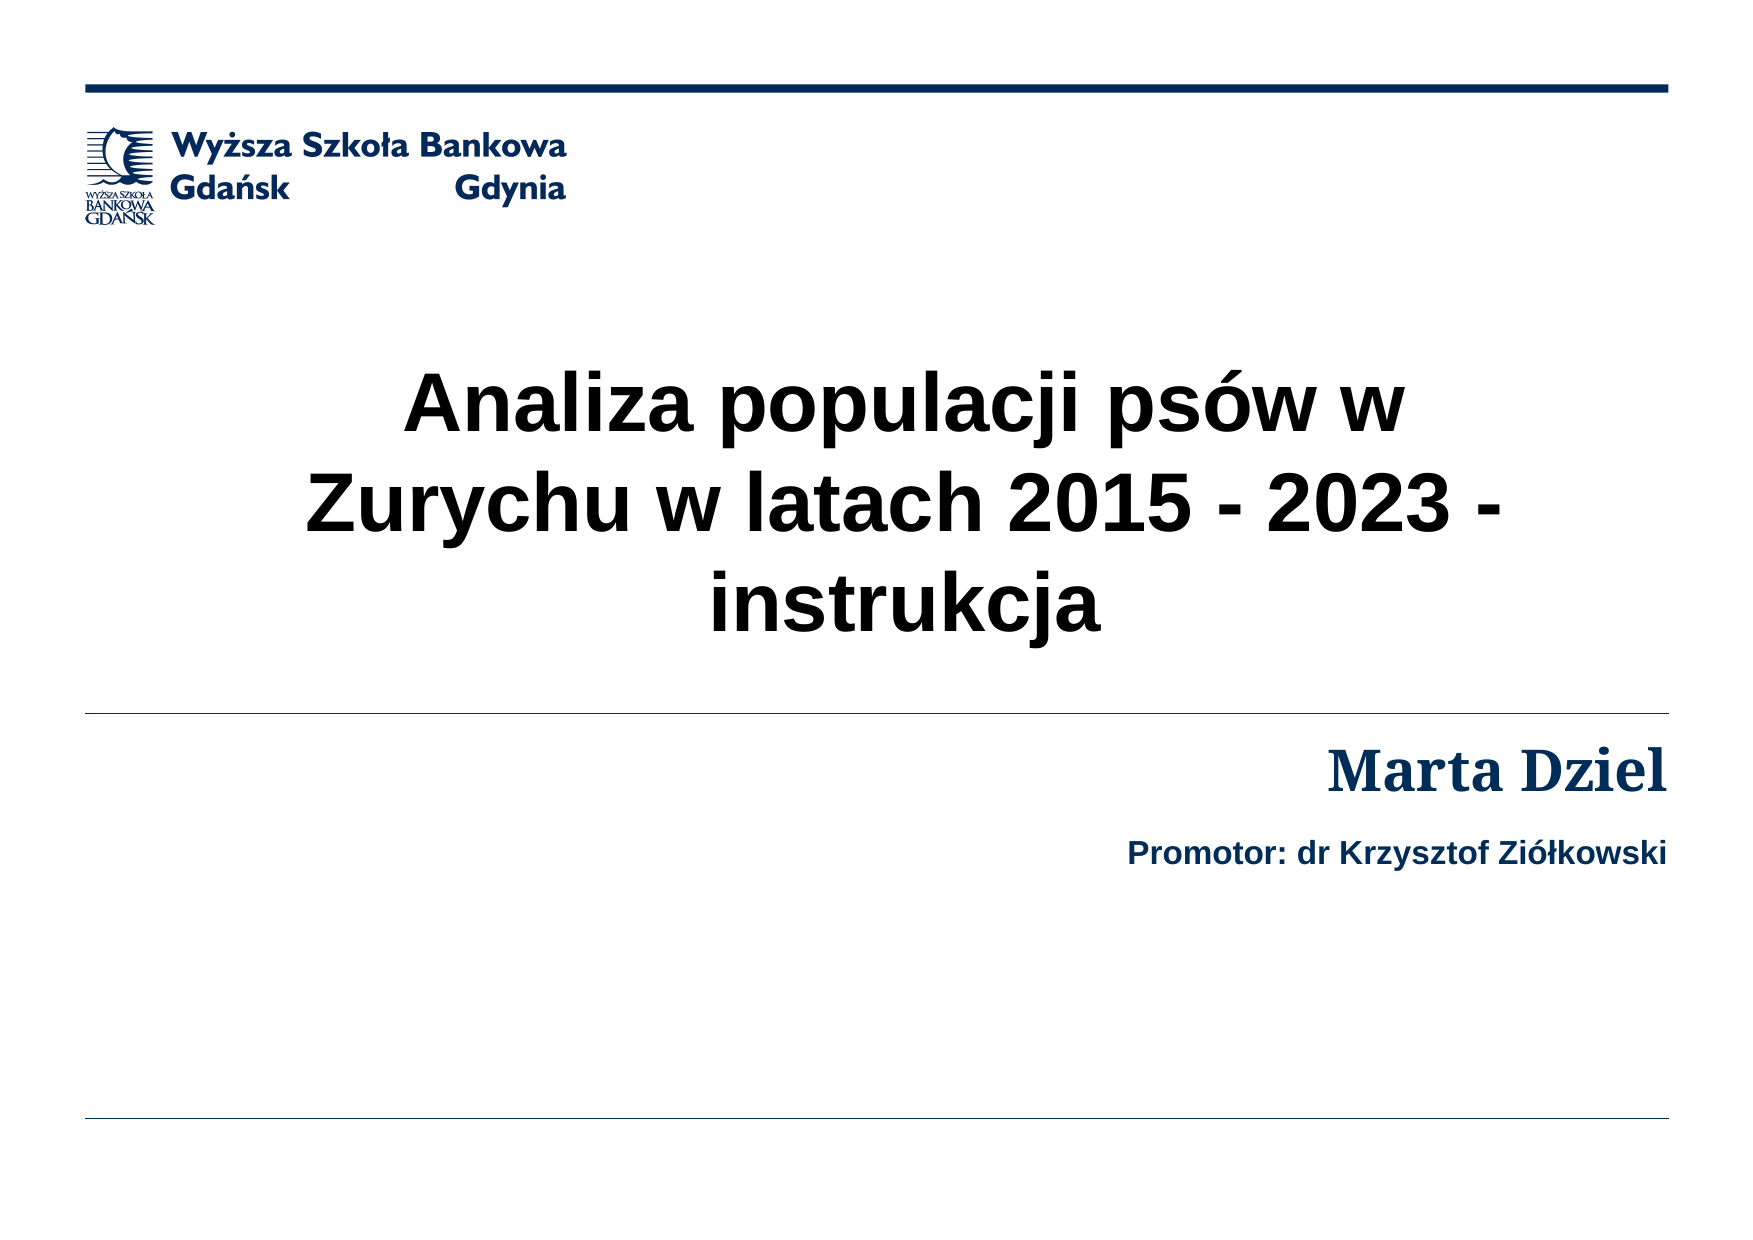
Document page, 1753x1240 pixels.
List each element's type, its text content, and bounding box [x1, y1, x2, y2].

subtitle Promotor: dr Krzysztof Ziółkowski [84, 834, 1669, 960]
text_box Analiza populacji psów w Zurychu w latach 2015 - 2023 - instrukcja [284, 340, 1526, 656]
picture [85, 127, 587, 228]
title Marta Dziel [84, 741, 1669, 806]
